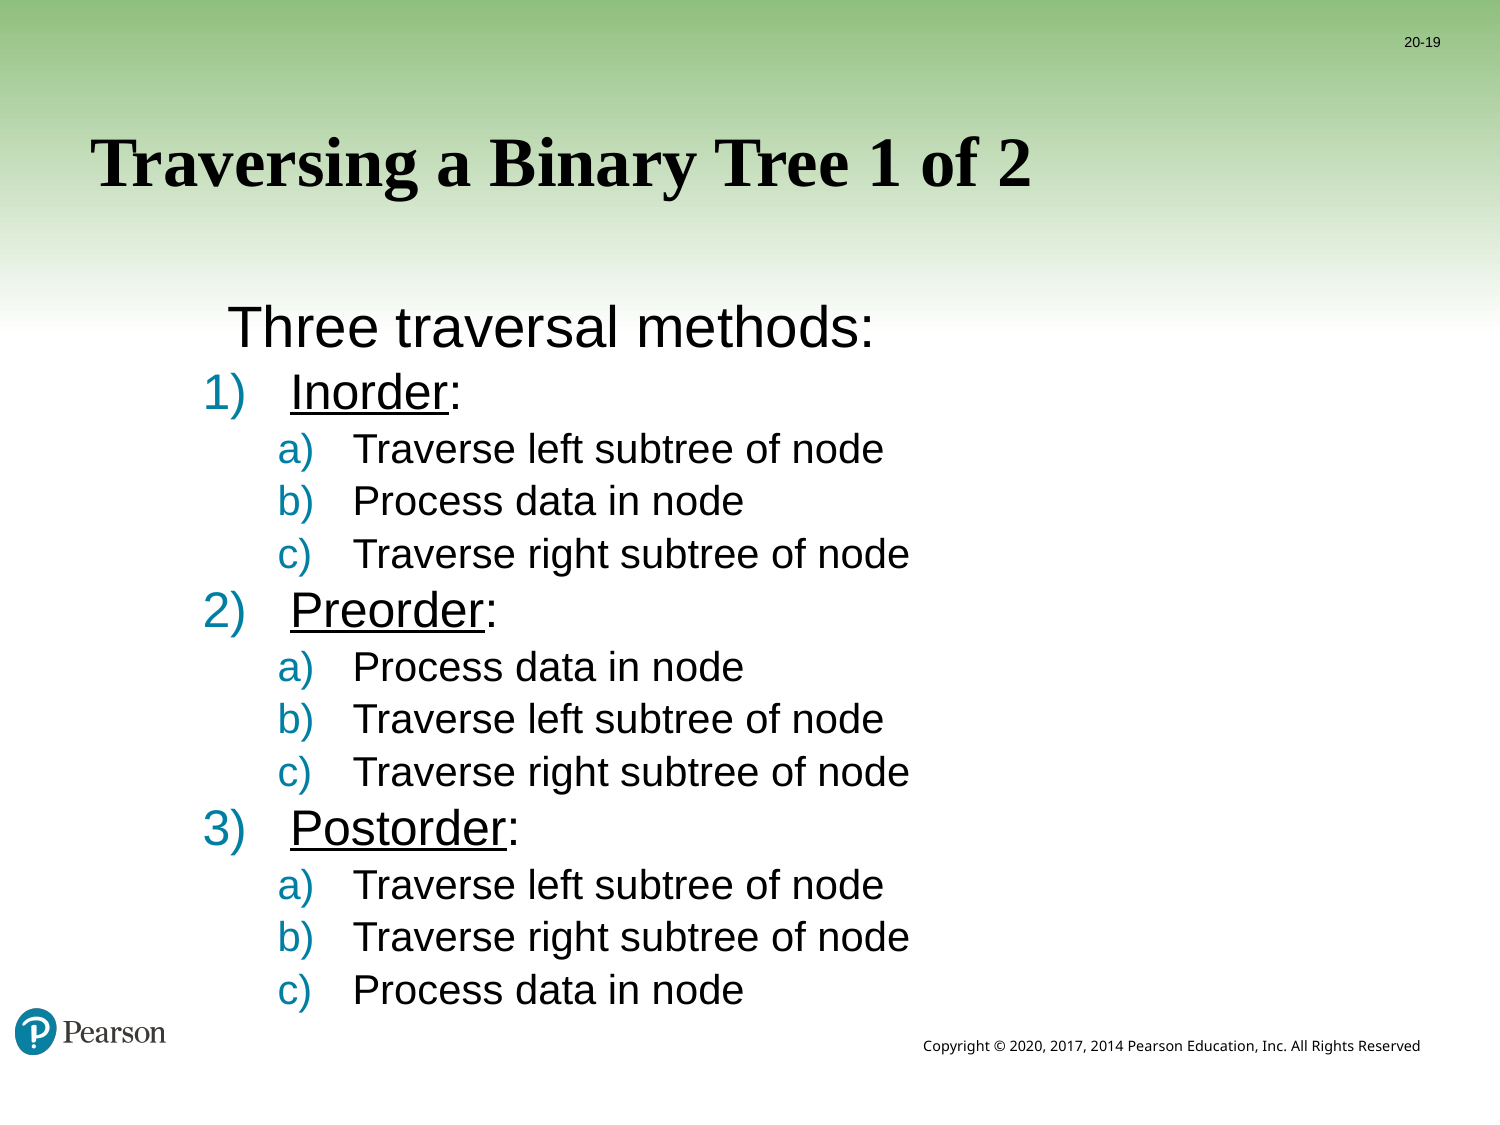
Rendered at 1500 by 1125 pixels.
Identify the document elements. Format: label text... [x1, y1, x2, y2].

list Three traversal methods: Inorder: Traverse left subtree of node Process data in node Traverse right subtree of node Preorder: Process data in node Traverse left subtree of node Traverse right subtree of node Postorder: Traverse left subtree of node Traverse right subtree of node Process data in node [112, 287, 1388, 963]
slide_number 20-19 [1389, 18, 1480, 49]
title Traversing a Binary Tree 1 of 2 [75, 35, 1425, 216]
picture [23, 1017, 49, 1042]
picture [15, 1008, 30, 1024]
picture [41, 1008, 166, 1055]
picture [15, 1041, 26, 1055]
